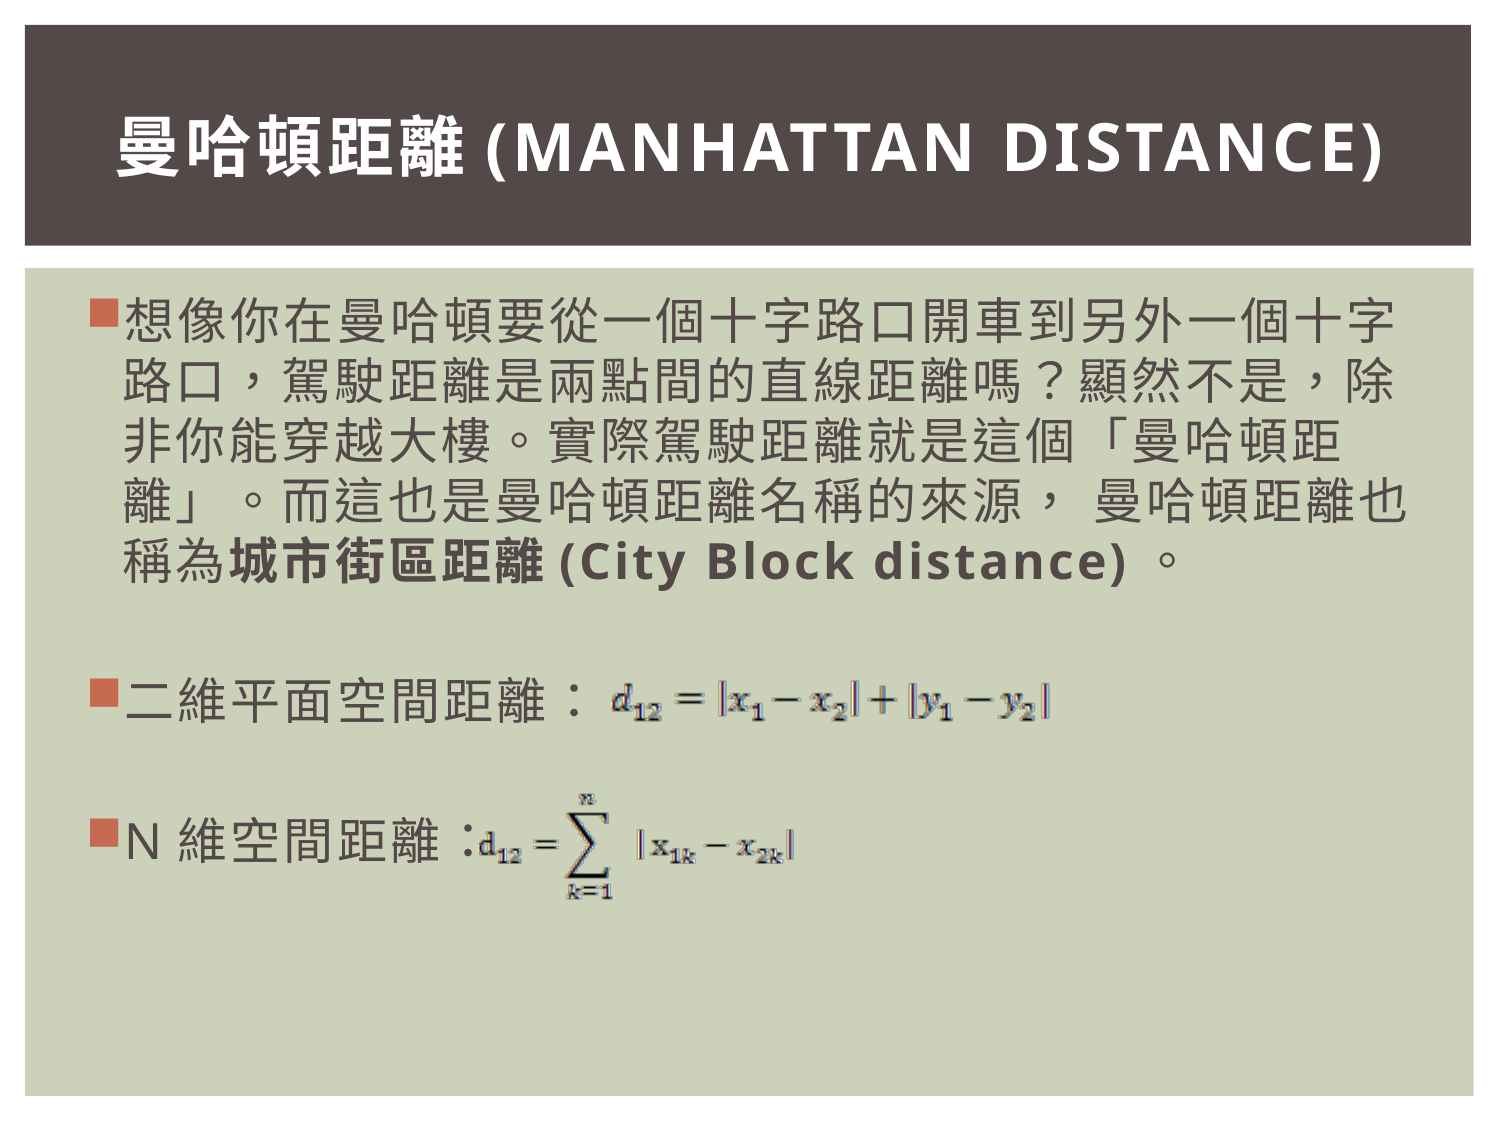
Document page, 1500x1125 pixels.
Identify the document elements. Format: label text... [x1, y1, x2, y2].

picture [477, 780, 803, 910]
picture [611, 672, 1052, 724]
list 想像你在曼哈頓要從一個十字路口開車到另外一個十字路口，駕駛距離是兩點間的直線距離嗎？顯然不是，除非你能穿越大樓。實際駕駛距離就是這個「曼哈頓距離」。而這也是曼哈頓距離名稱的來源， 曼哈頓距離也稱為城市街區距離(City Block distance)。 二維平面空間距離： N維空間距離： [62, 281, 1442, 1005]
title 曼哈頓距離(Manhattan Distance) [62, 58, 1438, 232]
